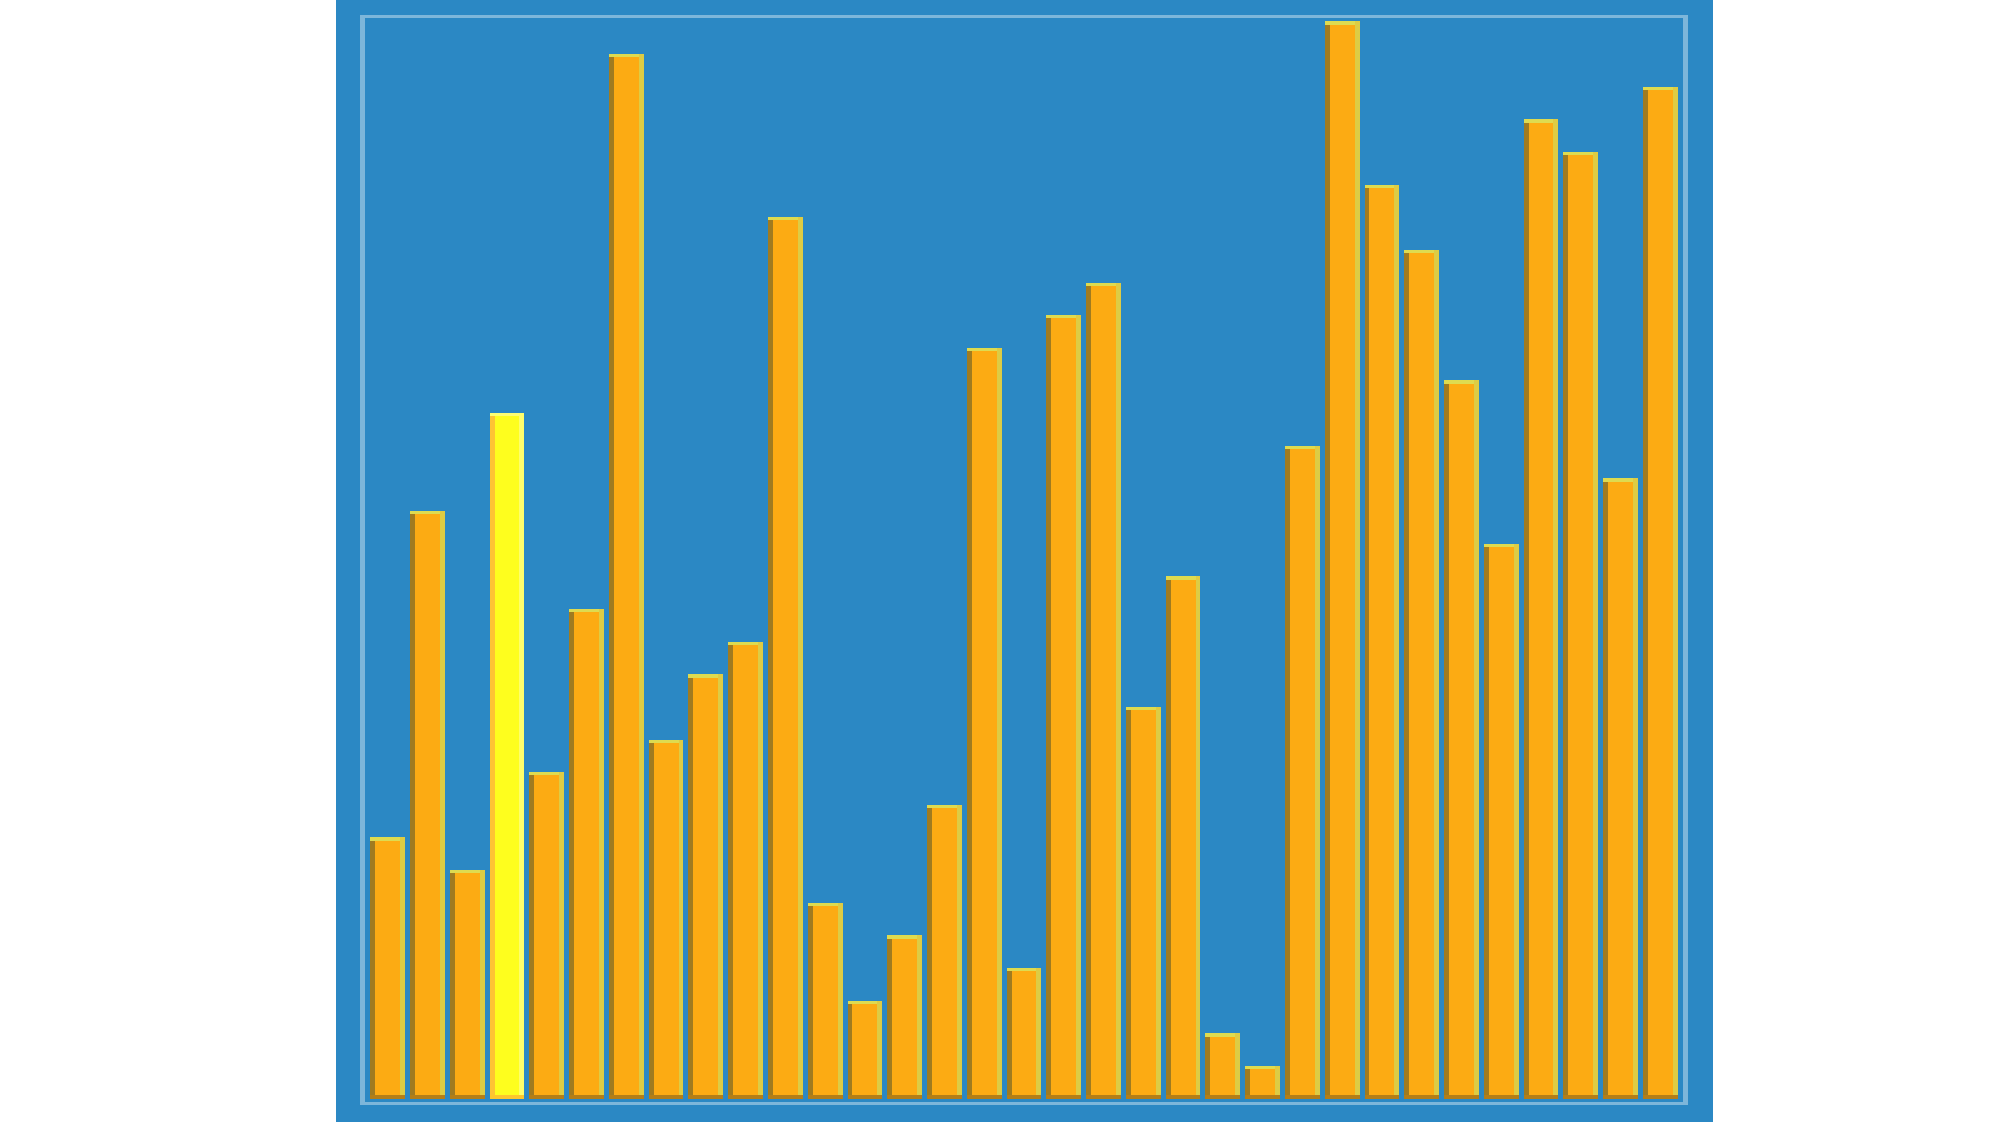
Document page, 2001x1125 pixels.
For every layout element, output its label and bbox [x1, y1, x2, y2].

list [336, 0, 1712, 1122]
